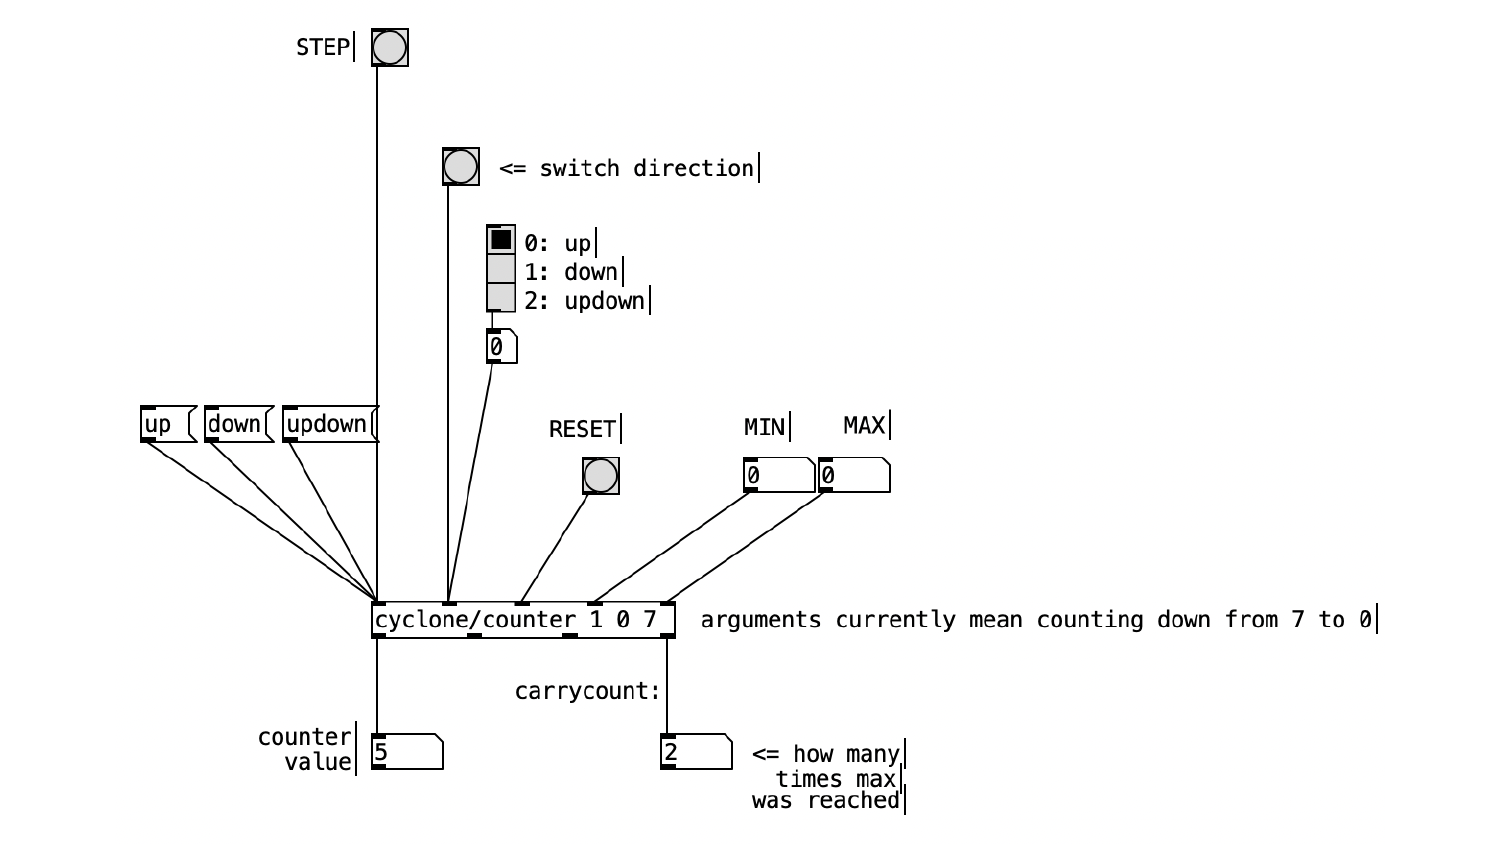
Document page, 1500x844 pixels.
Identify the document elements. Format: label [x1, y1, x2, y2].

picture [114, 0, 1385, 844]
